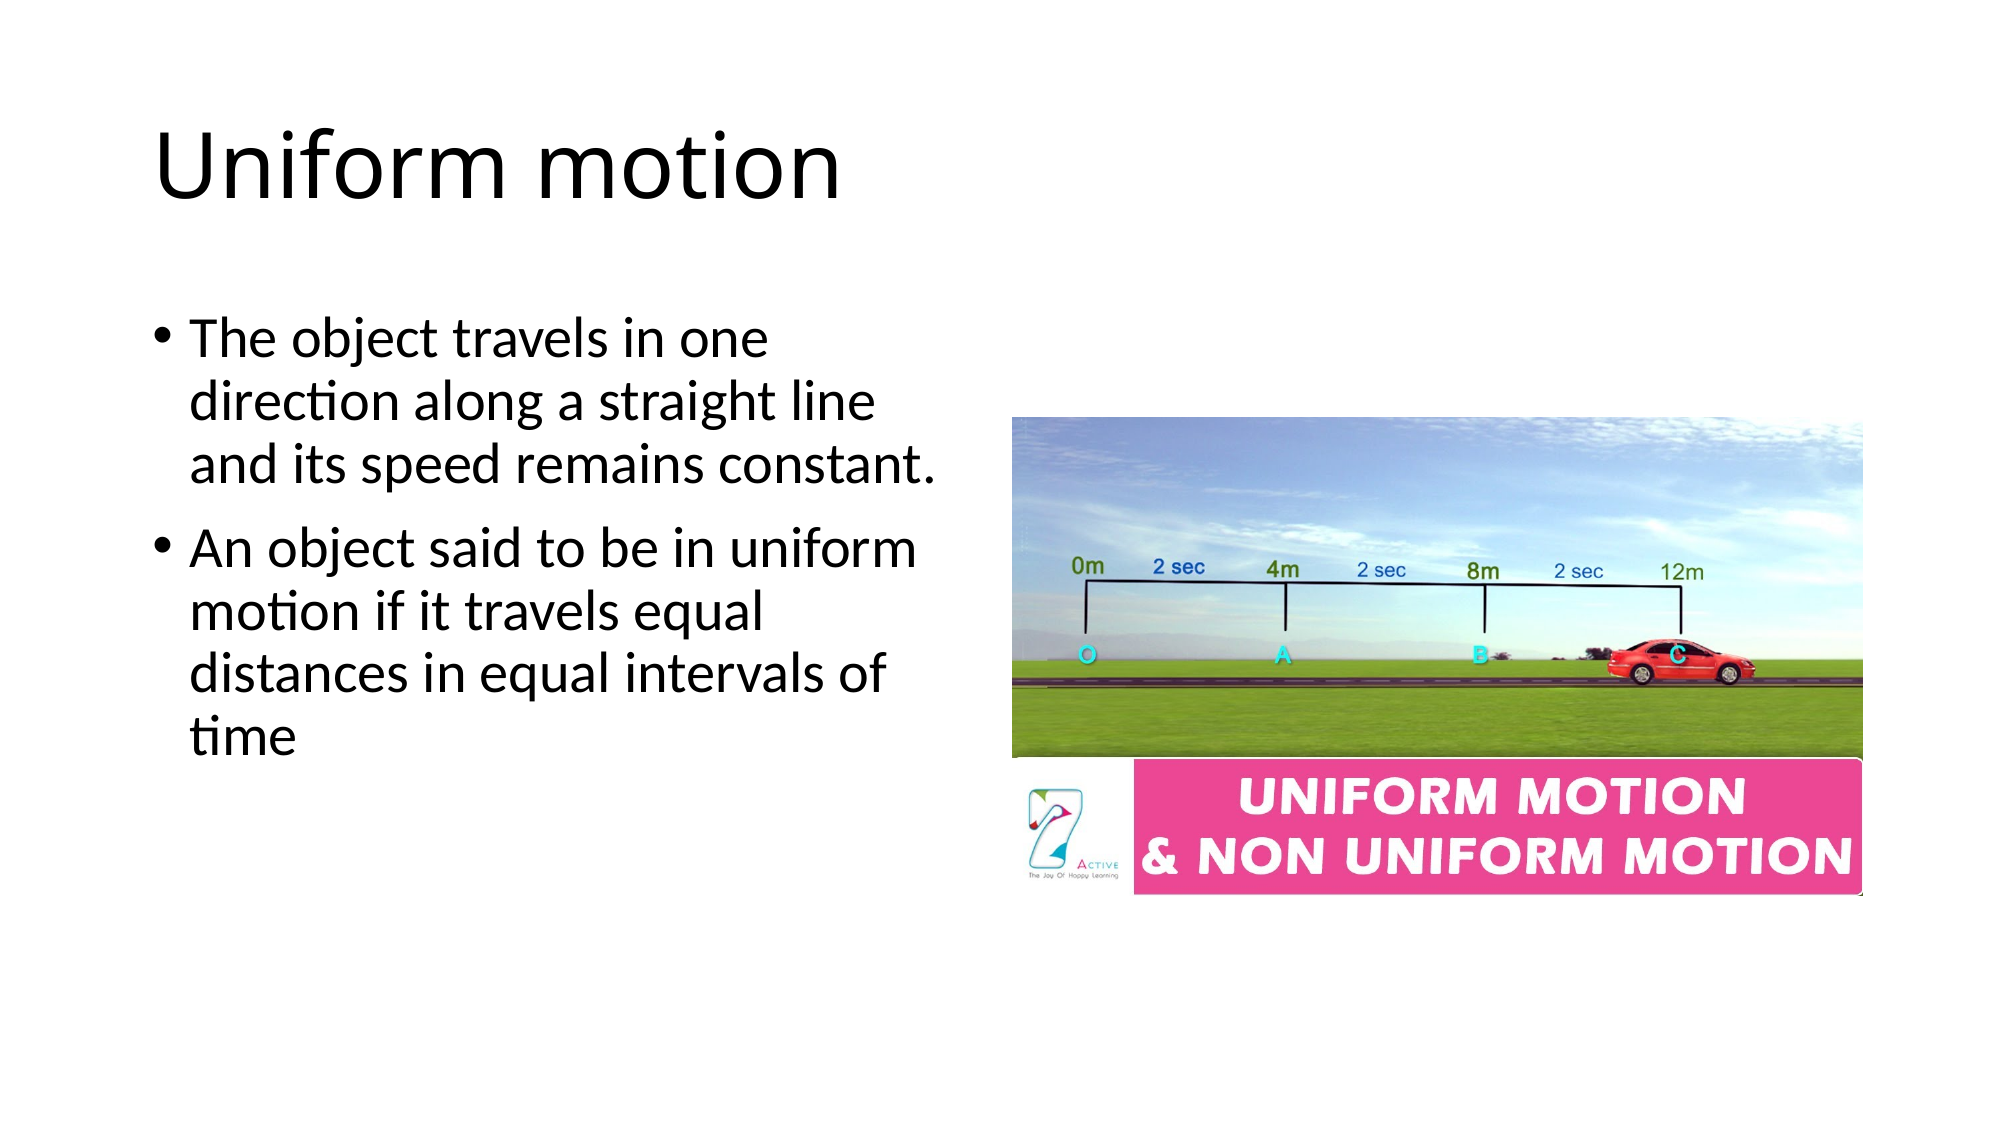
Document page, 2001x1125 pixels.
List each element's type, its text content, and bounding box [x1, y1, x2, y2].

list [1012, 417, 1863, 896]
title Uniform motion [137, 59, 1863, 278]
list The object travels in one direction along a straight line and its speed remains constant. An object said to be in uniform motion if it travels equal distances in equal intervals of time [137, 299, 988, 1014]
